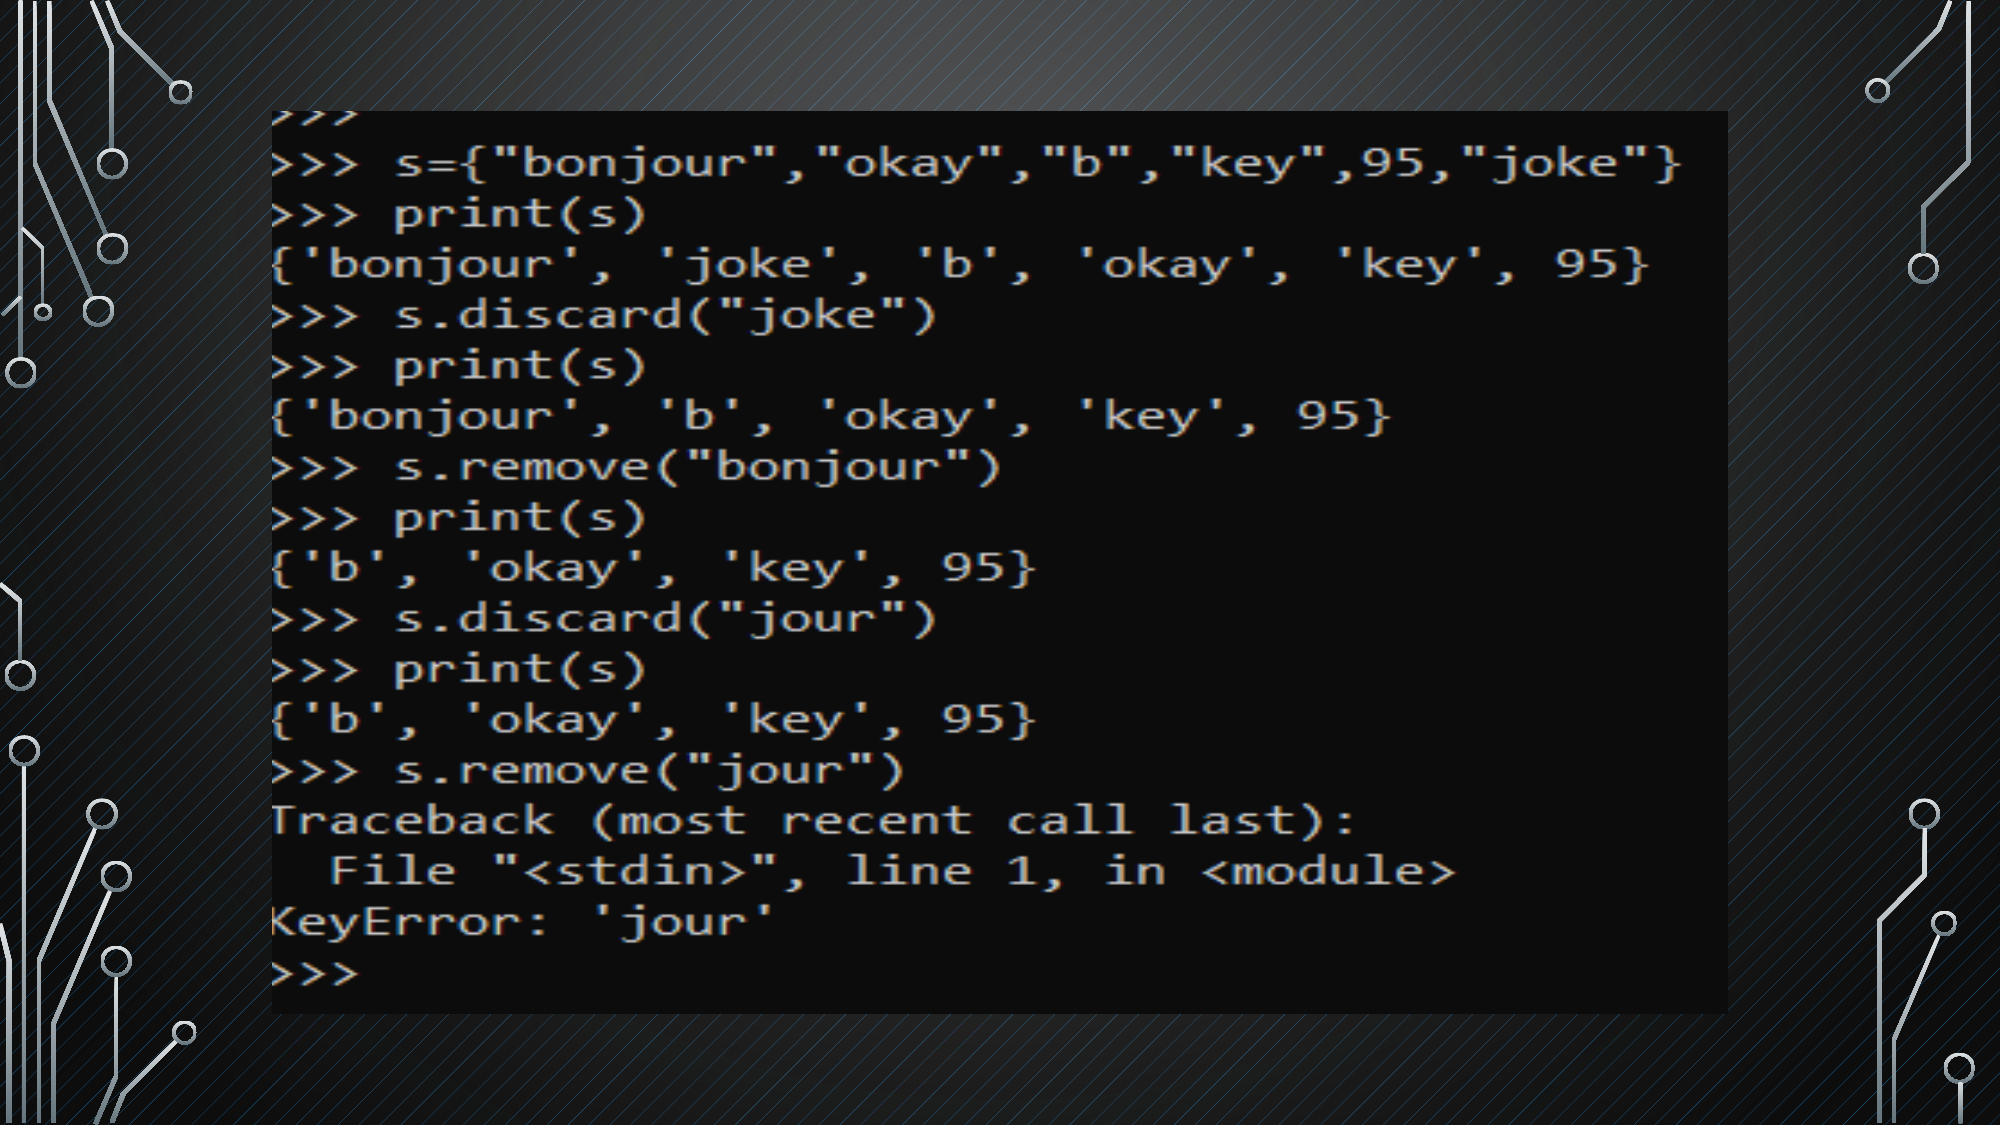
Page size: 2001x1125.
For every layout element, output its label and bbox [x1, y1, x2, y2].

list [272, 111, 1728, 1014]
